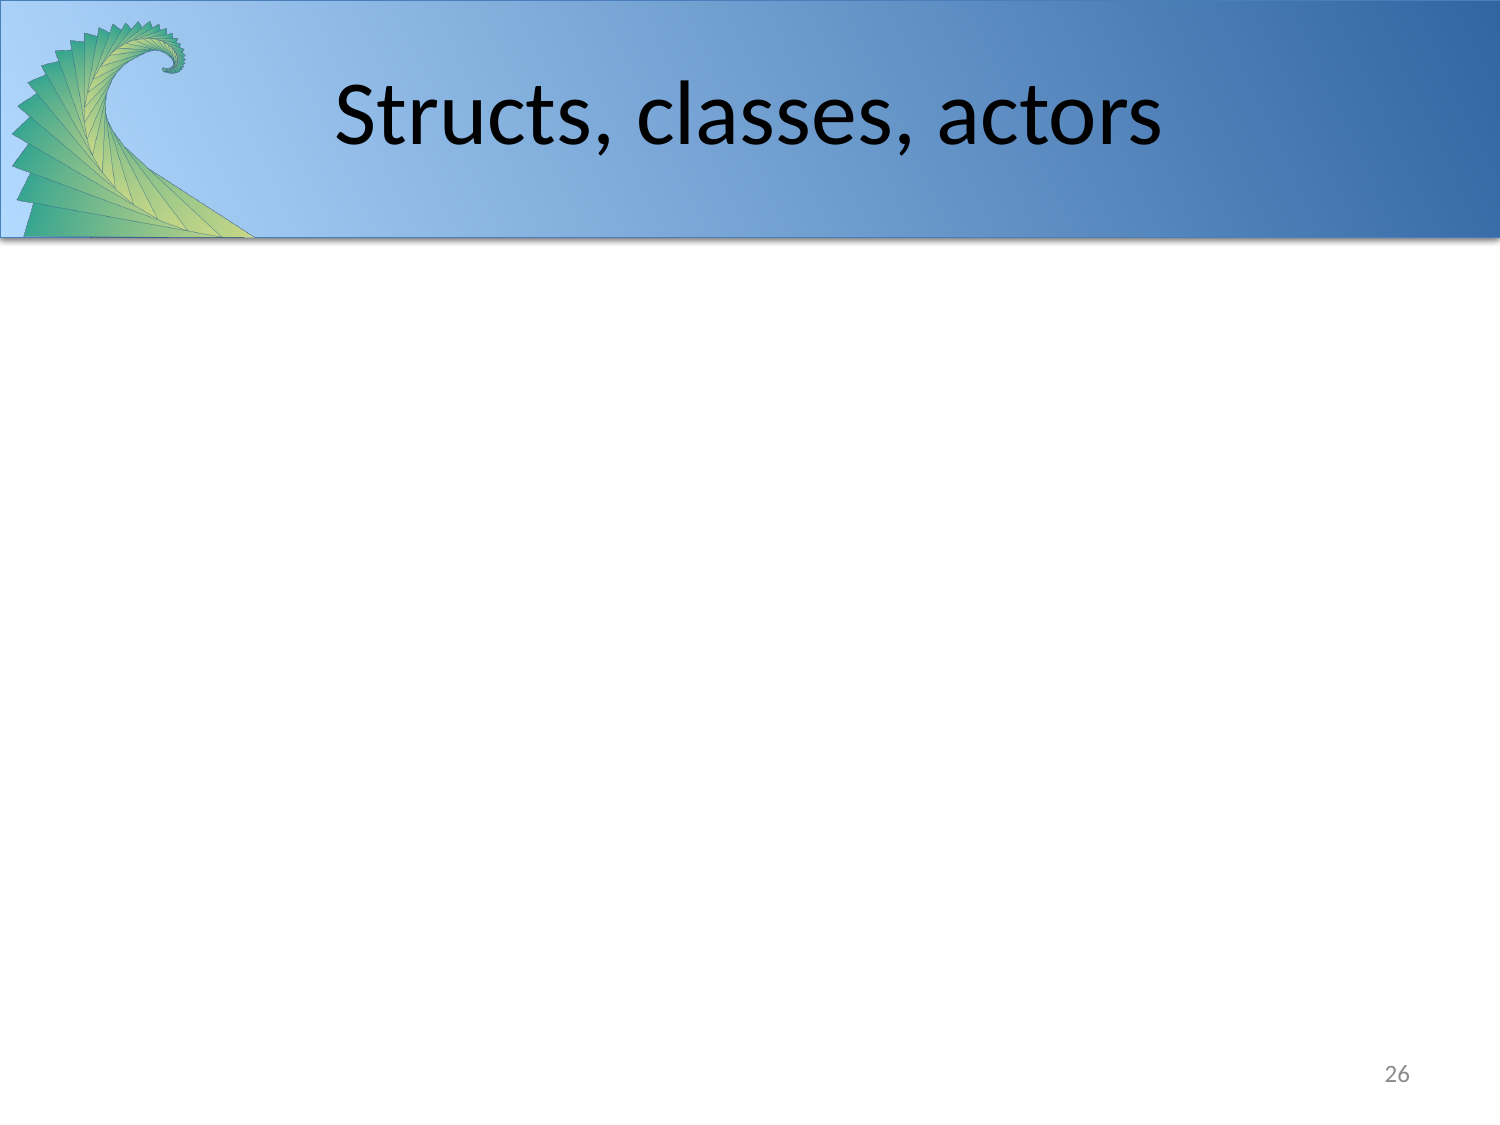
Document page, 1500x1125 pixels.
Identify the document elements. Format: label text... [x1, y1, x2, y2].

title Structs, classes, actors [75, 13, 1425, 202]
picture [12, 21, 255, 238]
slide_number 26 [1074, 1042, 1425, 1103]
